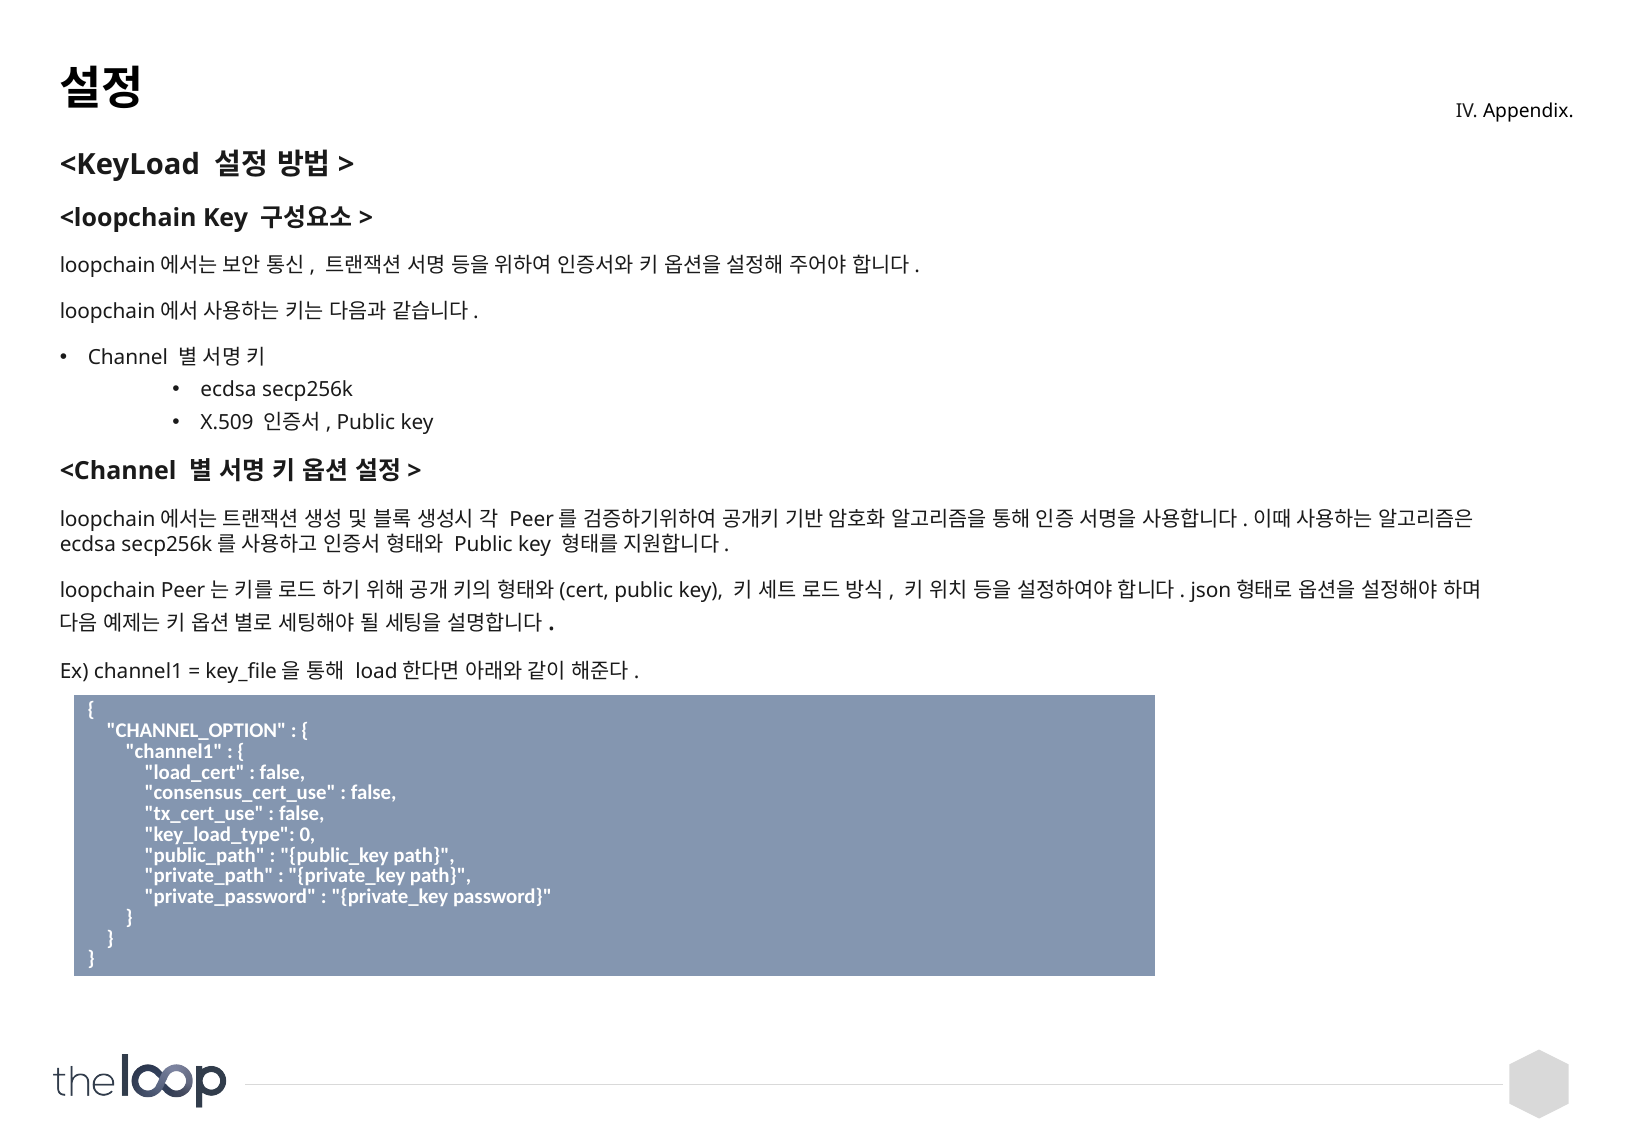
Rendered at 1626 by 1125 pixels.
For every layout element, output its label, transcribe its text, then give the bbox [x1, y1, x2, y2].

picture [21, 1021, 258, 1125]
text_box IV. Appendix. [1271, 93, 1589, 130]
list <KeyLoad 설정 방법> <loopchain Key 구성요소> loopchain에서는 보안 통신, 트랜잭션 서명 등을 위하여 인증서와 키 옵션을 설정해 주어야 합니다. loopchain에서 사용하는 키는 다음과 같습니다. Channel 별 서명 키 ecdsa secp256k X.509 인증서, Public key <Channel 별 서명 키 옵션 설정> loopchain에서는 트랜잭션 생성 및 블록 생성시 각 Peer를 검증하기위하여 공개키 기반 암호화 알고리즘을 통해 인증 서명을 사용합니다.이때 사용하는 알고리즘은 ecdsa secp256k를 사용하고 인증서 형태와 Public key 형태를 지원합니다. loopchain Peer는 키를 로드 하기 위해 공개 키의 형태와(cert, public key), 키 세트 로드 방식, 키 위치 등을 설정하여야 합니다. json형태로 옵션을 설정해야 하며 다음 예제는 키 옵션 별로 세팅해야 될 세팅을 설명합니다. Ex) channel1 = key_file을 통해 load한다면 아래와 같이 해준다. [44, 137, 1514, 1034]
title 설정 [44, 59, 1514, 121]
table_header { "CHANNEL_OPTION" : { "channel1" : { "load_cert" : false, "consensus_cert_use" : false, "tx_cert_use" : false, "key_load_type": 0, "public_path" : "{public_key path}", "private_path" : "{private_key path}", "private_password" : "{private_key password}" } } } [74, 695, 1155, 976]
